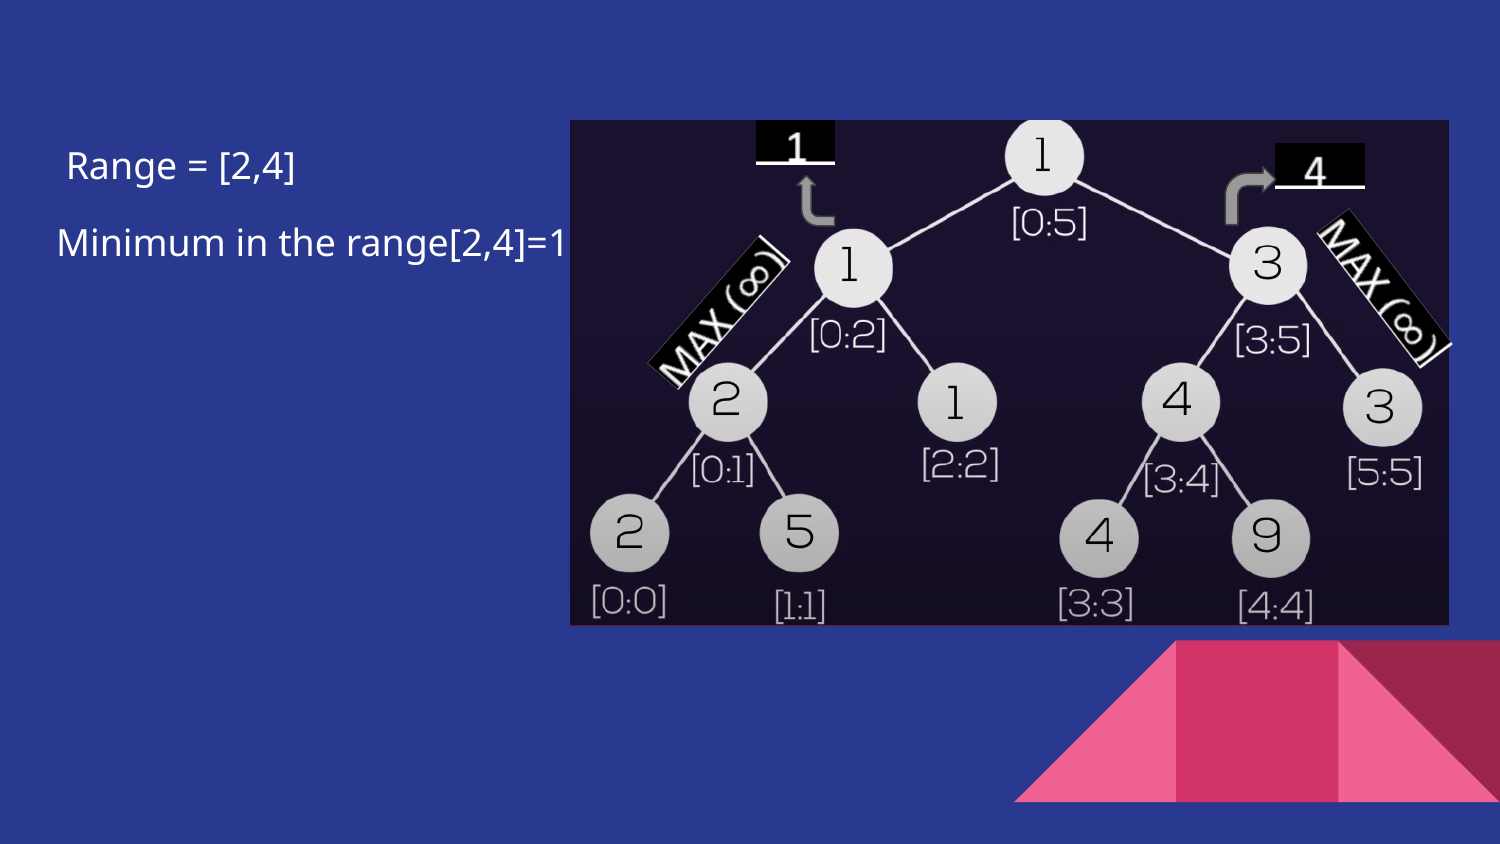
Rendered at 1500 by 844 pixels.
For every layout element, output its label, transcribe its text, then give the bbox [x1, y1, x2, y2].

picture [570, 120, 1470, 626]
list Range = [2,4] Minimum in the range[2,4]=1 [41, 120, 1439, 669]
